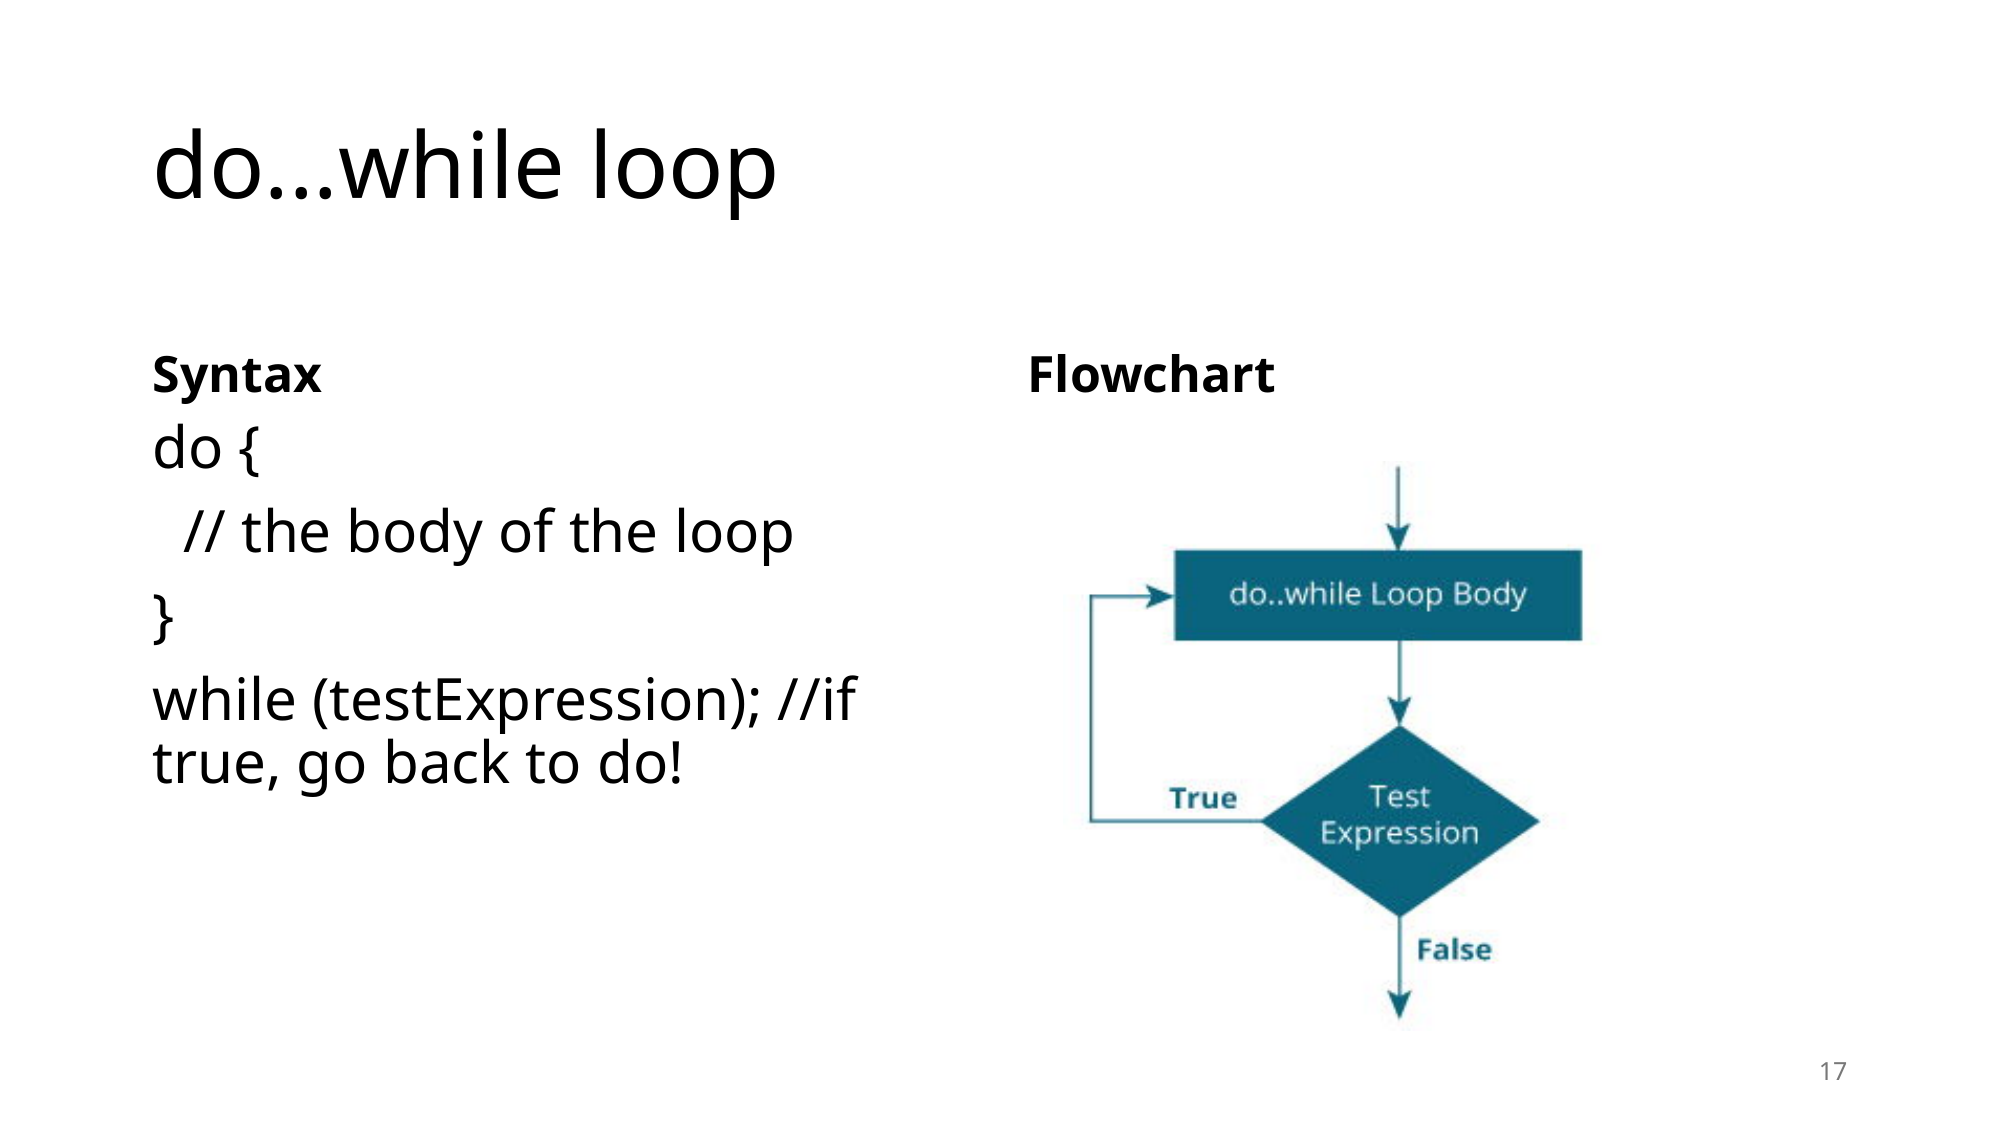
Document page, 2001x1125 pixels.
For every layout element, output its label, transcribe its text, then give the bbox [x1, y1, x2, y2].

title do...while loop [137, 59, 1863, 278]
list Flowchart [1012, 275, 1863, 411]
list Syntax [137, 275, 984, 410]
list do { // the body of the loop } while (testExpression); //if true, go back to do! [137, 410, 984, 1016]
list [1062, 460, 1608, 1031]
slide_number 17 [1412, 1042, 1863, 1103]
